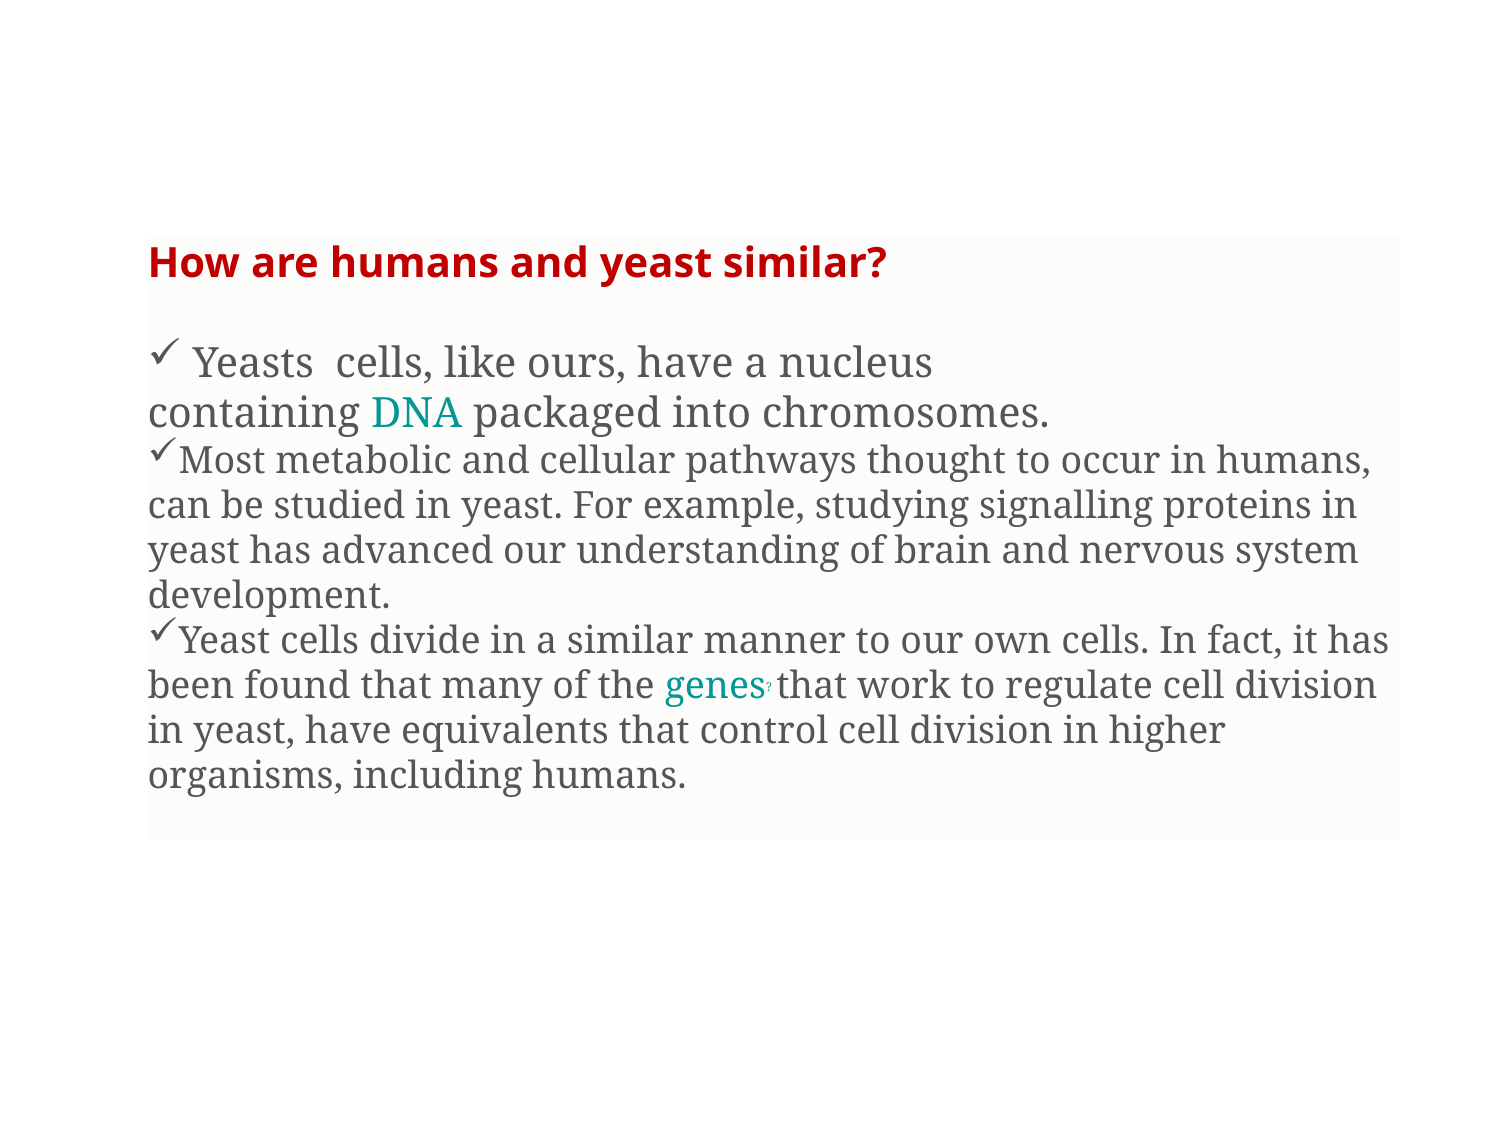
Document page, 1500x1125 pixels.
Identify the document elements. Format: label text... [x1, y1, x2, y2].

text_box How are humans and yeast similar? Yeasts cells, like ours, have a nucleus containing DNA packaged into chromosomes. Most metabolic and cellular pathways thought to occur in humans, can be studied in yeast. For example, studying signalling proteins in yeast has advanced our understanding of brain and nervous system development. Yeast cells divide in a similar manner to our own cells. In fact, it has been found that many of the genes? that work to regulate cell division in yeast, have equivalents that control cell division in higher organisms, including humans. [147, 235, 1400, 841]
